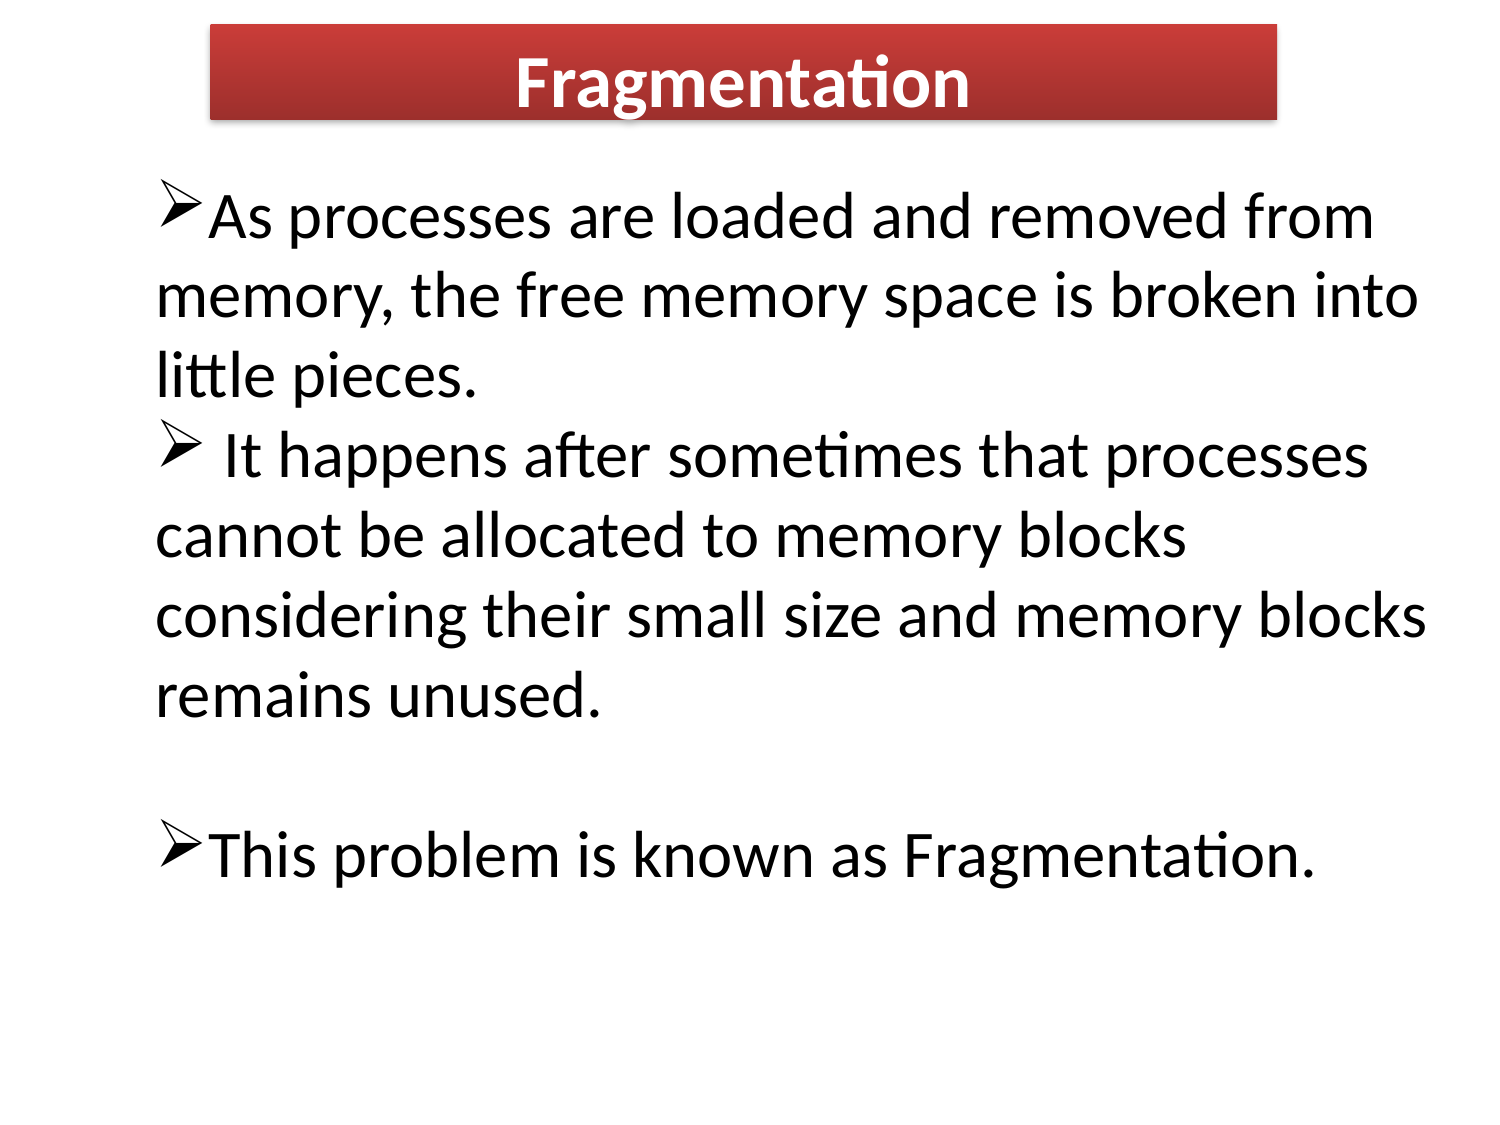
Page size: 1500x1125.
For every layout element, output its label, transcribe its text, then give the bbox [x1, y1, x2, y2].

text_box As processes are loaded and removed from memory, the free memory space is broken into little pieces. It happens after sometimes that processes cannot be allocated to memory blocks considering their small size and memory blocks remains unused. This problem is known as Fragmentation. [140, 163, 1454, 899]
text_box Fragmentation [210, 24, 1278, 120]
